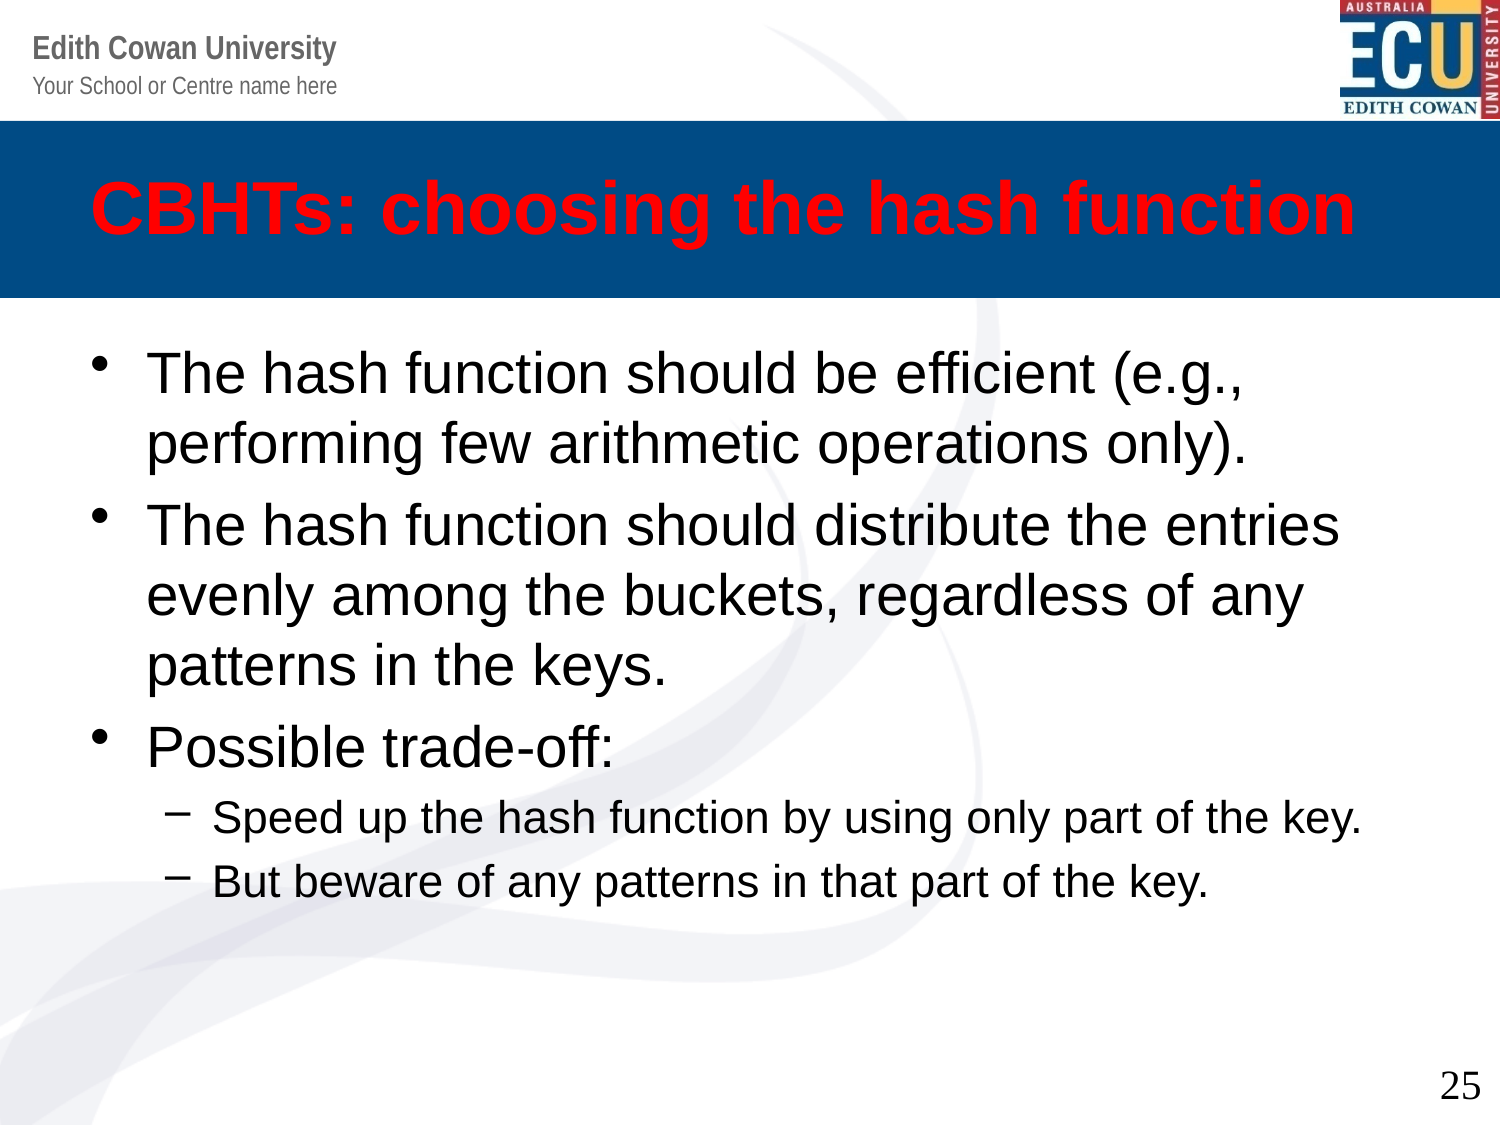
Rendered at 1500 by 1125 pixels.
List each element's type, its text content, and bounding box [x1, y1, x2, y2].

picture [1340, 0, 1500, 119]
picture [0, 298, 1043, 1125]
slide_number 25 [1425, 1050, 1500, 1100]
picture [0, 0, 1043, 120]
title CBHTs: choosing the hash function [74, 152, 1413, 266]
list The hash function should be efficient (e.g., performing few arithmetic operations only). The hash function should distribute the entries evenly among the buckets, regardless of any patterns in the keys. Possible trade-off: Speed up the hash function by using only part of the key. But beware of any patterns in that part of the key. [74, 327, 1466, 991]
